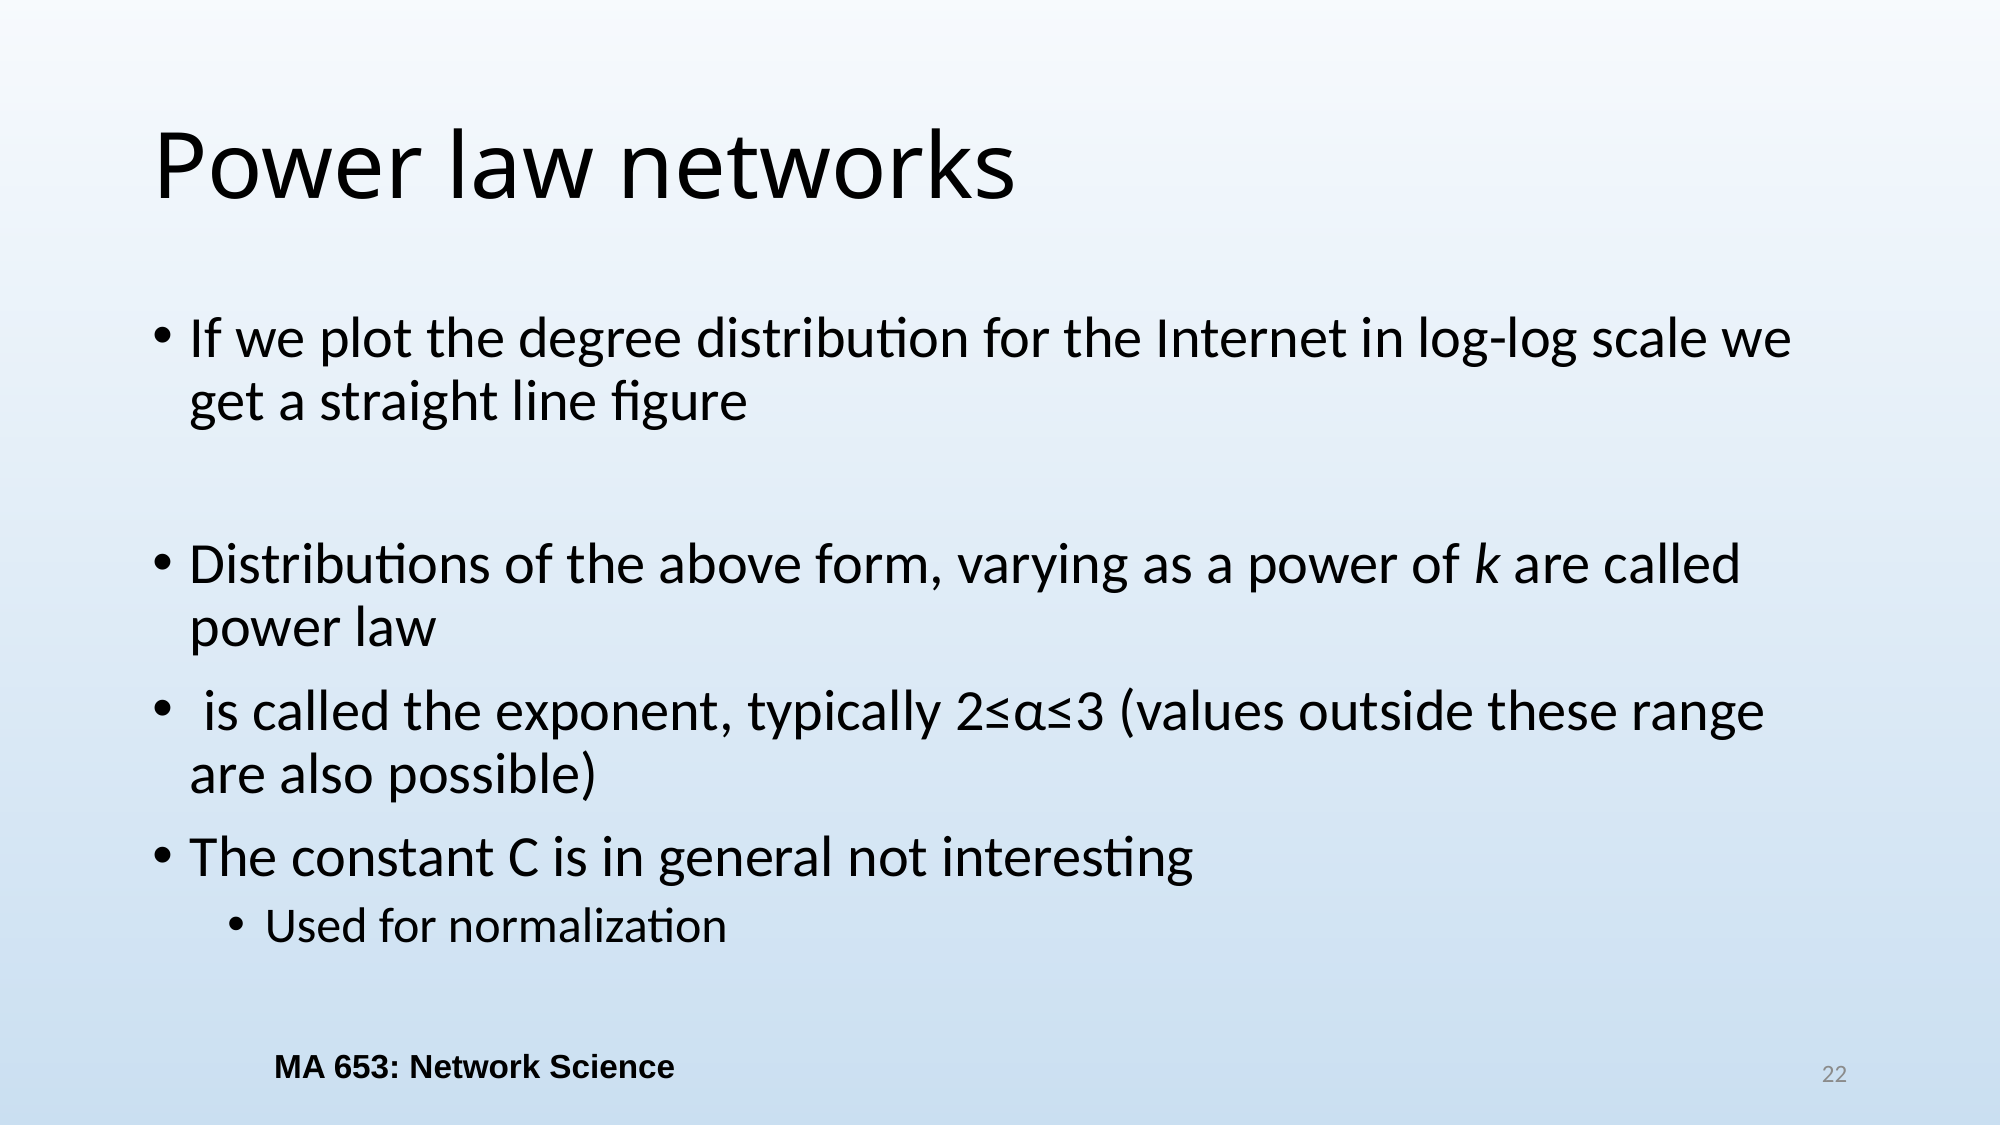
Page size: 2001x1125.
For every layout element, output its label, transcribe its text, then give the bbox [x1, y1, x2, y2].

title Power law networks [137, 59, 1863, 278]
slide_number 22 [1412, 1042, 1863, 1103]
footer MA 653: Network Science [137, 1035, 813, 1096]
